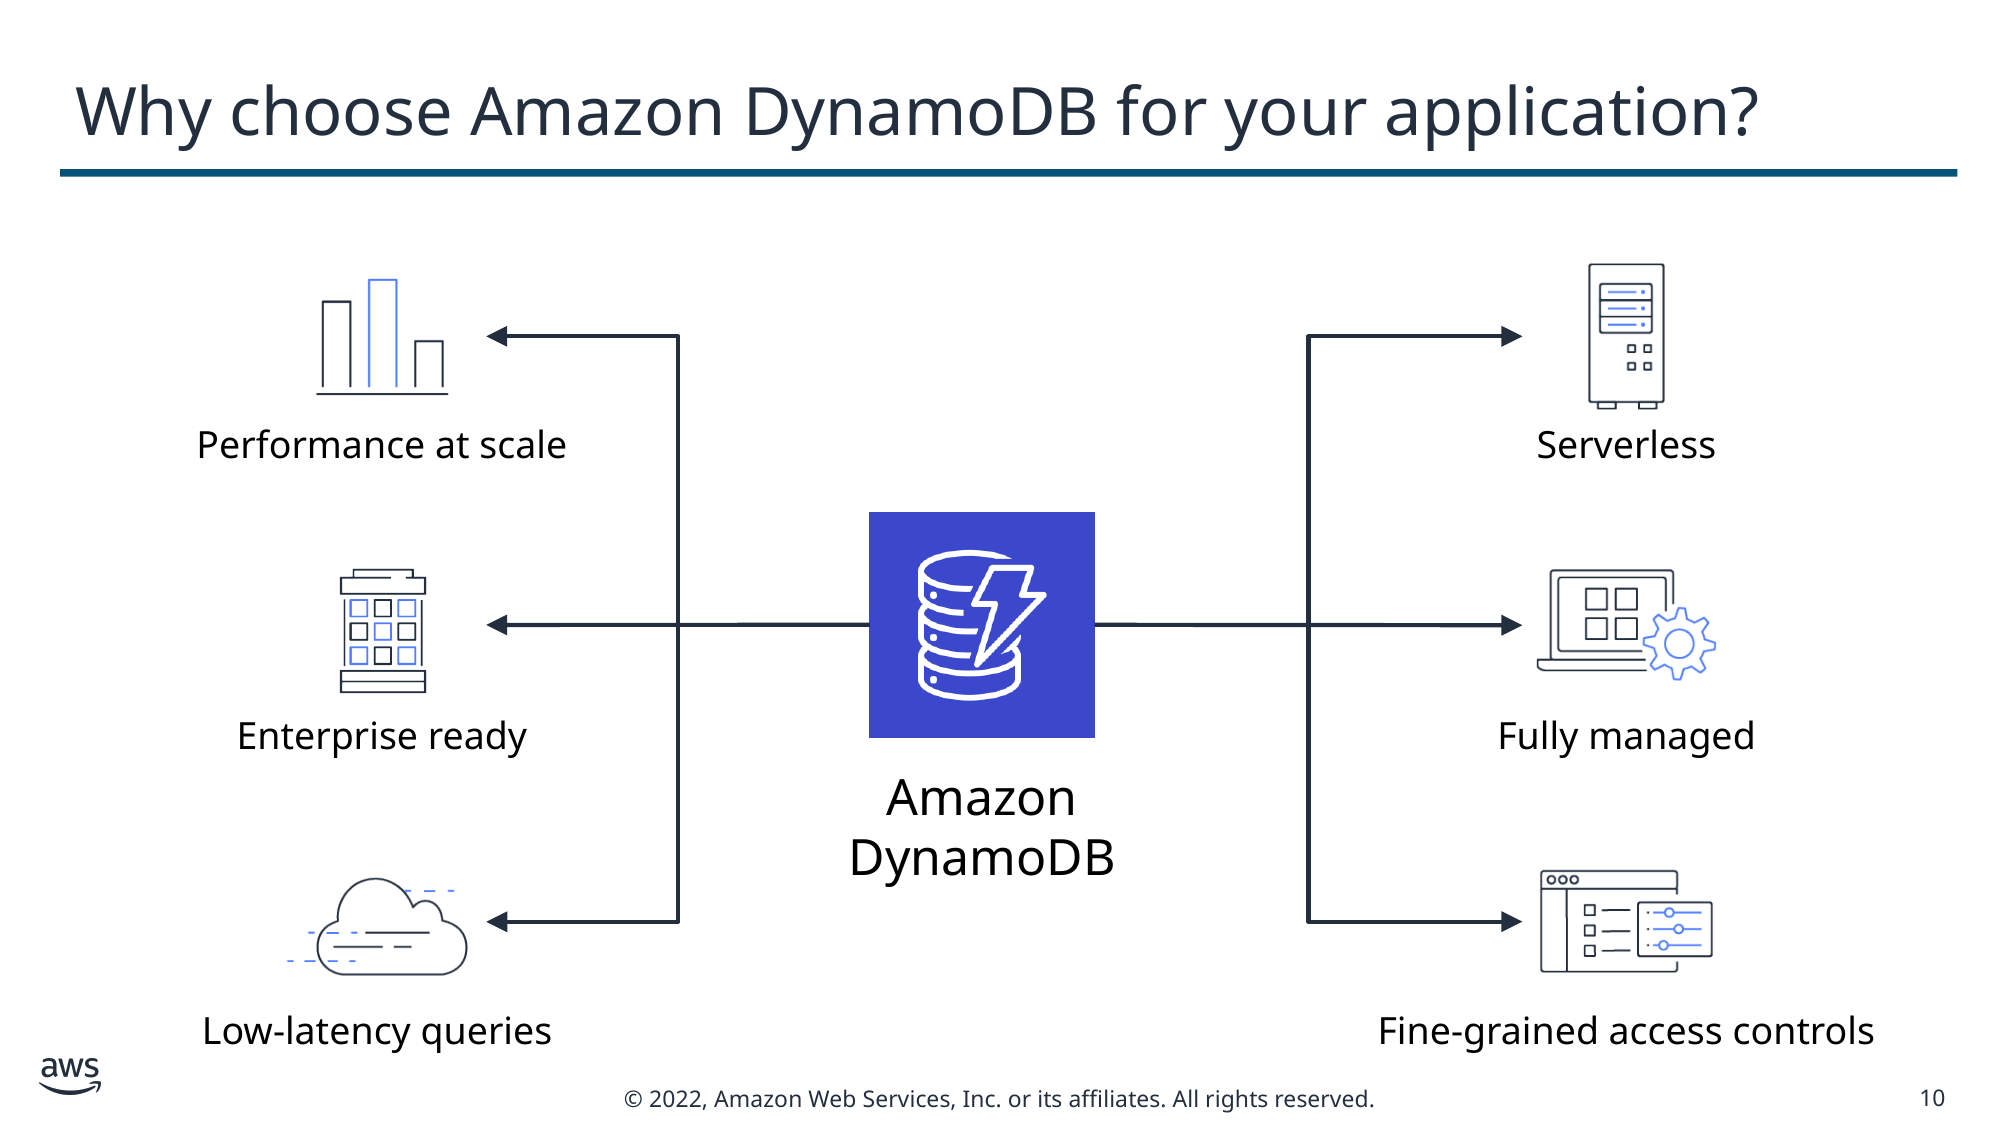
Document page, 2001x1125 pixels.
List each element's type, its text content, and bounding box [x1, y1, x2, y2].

picture [1522, 520, 1732, 731]
text_box Fully managed [1523, 705, 1849, 765]
slide_number 10 [1881, 1077, 1961, 1121]
picture [1522, 817, 1732, 1027]
title Why choose Amazon DynamoDB for your application? [60, 49, 1958, 170]
picture [277, 816, 487, 1027]
text_box Performance at scale [159, 414, 485, 474]
text_box Enterprise ready [203, 704, 485, 765]
picture [277, 520, 487, 730]
picture [39, 1058, 101, 1095]
text_box Serverless [1523, 414, 1781, 474]
picture [277, 231, 487, 441]
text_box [485, 335, 1523, 923]
picture [1522, 231, 1732, 441]
text_box Low-latency queries [187, 999, 578, 1060]
text_box Fine-grained access controls [1362, 999, 1891, 1060]
